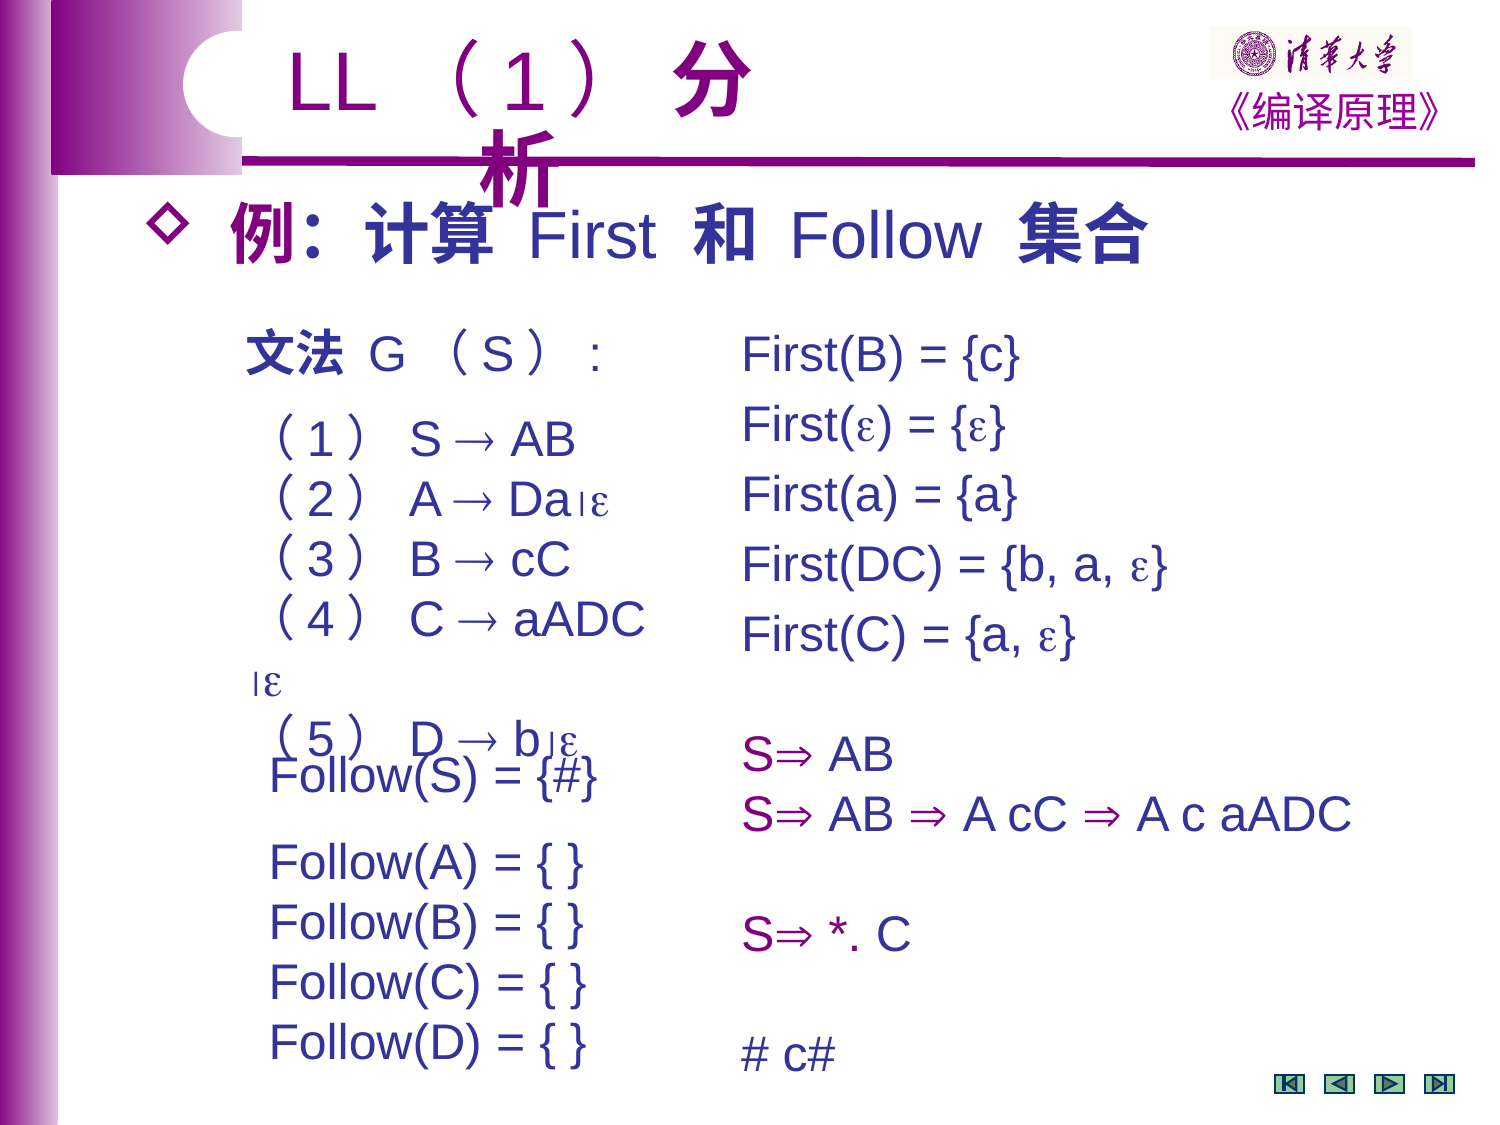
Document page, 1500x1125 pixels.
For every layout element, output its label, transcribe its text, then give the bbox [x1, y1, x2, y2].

text_box LL（1） 分析 [254, 30, 786, 226]
text_box First(B) = {c} First() = {} First(a) = {a} First(DC) = {b, a, } First(C) = {a, } S AB S AB  A cC  A c aADC S *. C # c# [726, 314, 1471, 1090]
text_box Follow(A) = { } Follow(B) = { } Follow(C) = { } Follow(D) = { } [253, 822, 703, 1078]
text_box 文法 G（S）: （1）S  AB （2）A  Da （3）B  cC （4）C  aADC  （5）D  b [230, 314, 715, 775]
text_box 例：计算 First 和 Follow 集合 [123, 184, 1294, 280]
picture [1210, 26, 1412, 79]
text_box Follow(S) = {#} [253, 735, 644, 811]
